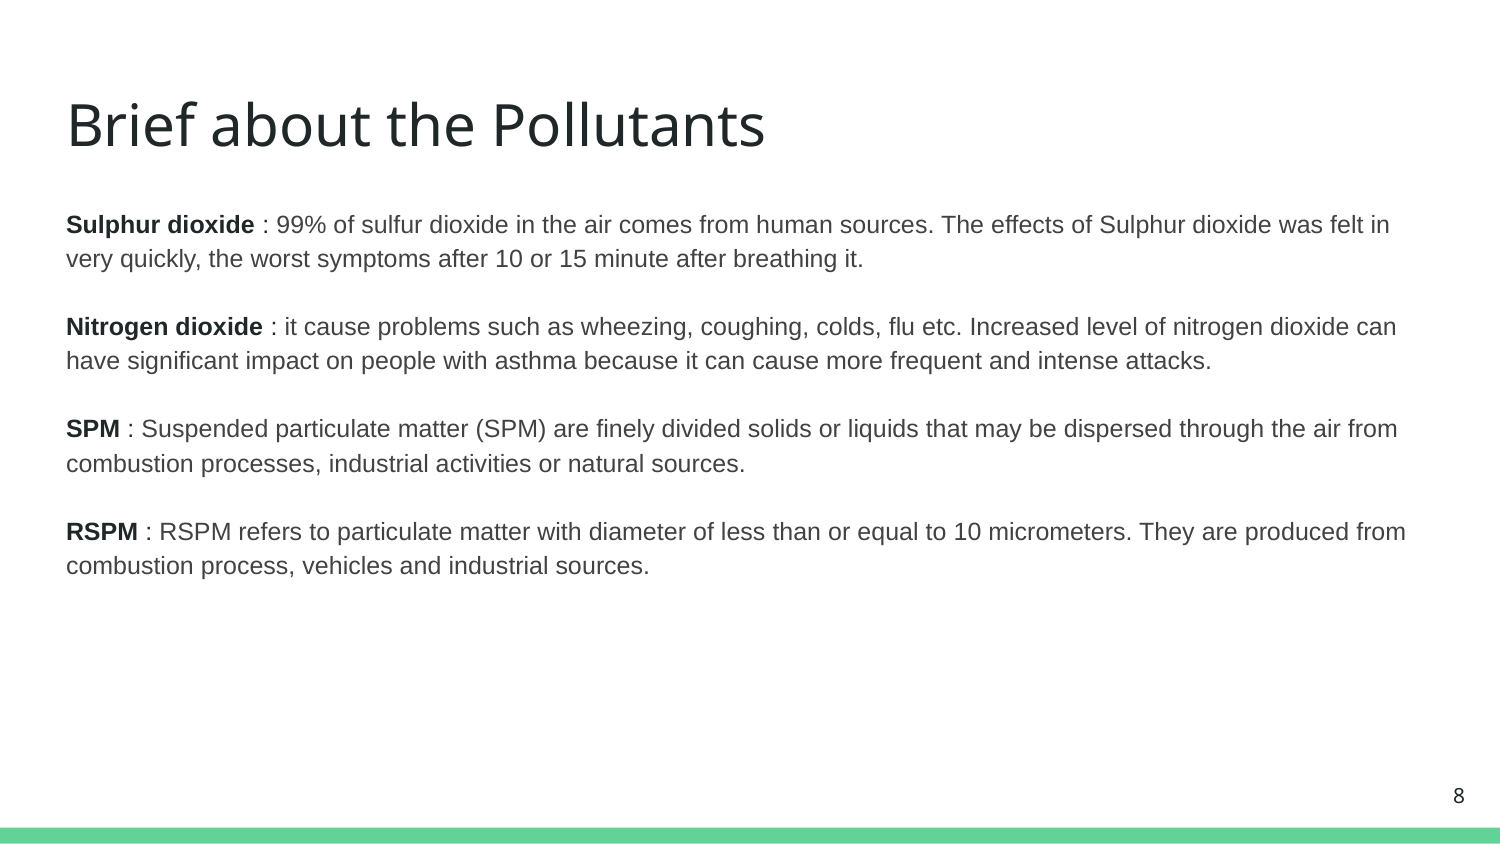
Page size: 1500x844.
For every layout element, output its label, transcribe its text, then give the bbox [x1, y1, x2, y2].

list Sulphur dioxide : 99% of sulfur dioxide in the air comes from human sources. The effects of Sulphur dioxide was felt in very quickly, the worst symptoms after 10 or 15 minute after breathing it. Nitrogen dioxide : it cause problems such as wheezing, coughing, colds, flu etc. Increased level of nitrogen dioxide can have significant impact on people with asthma because it can cause more frequent and intense attacks. SPM : Suspended particulate matter (SPM) are finely divided solids or liquids that may be dispersed through the air from combustion processes, industrial activities or natural sources. RSPM : RSPM refers to particulate matter with diameter of less than or equal to 10 micrometers. They are produced from combustion process, vehicles and industrial sources. [51, 189, 1449, 750]
slide_number 8 [1389, 764, 1480, 830]
title Brief about the Pollutants [51, 72, 1449, 167]
